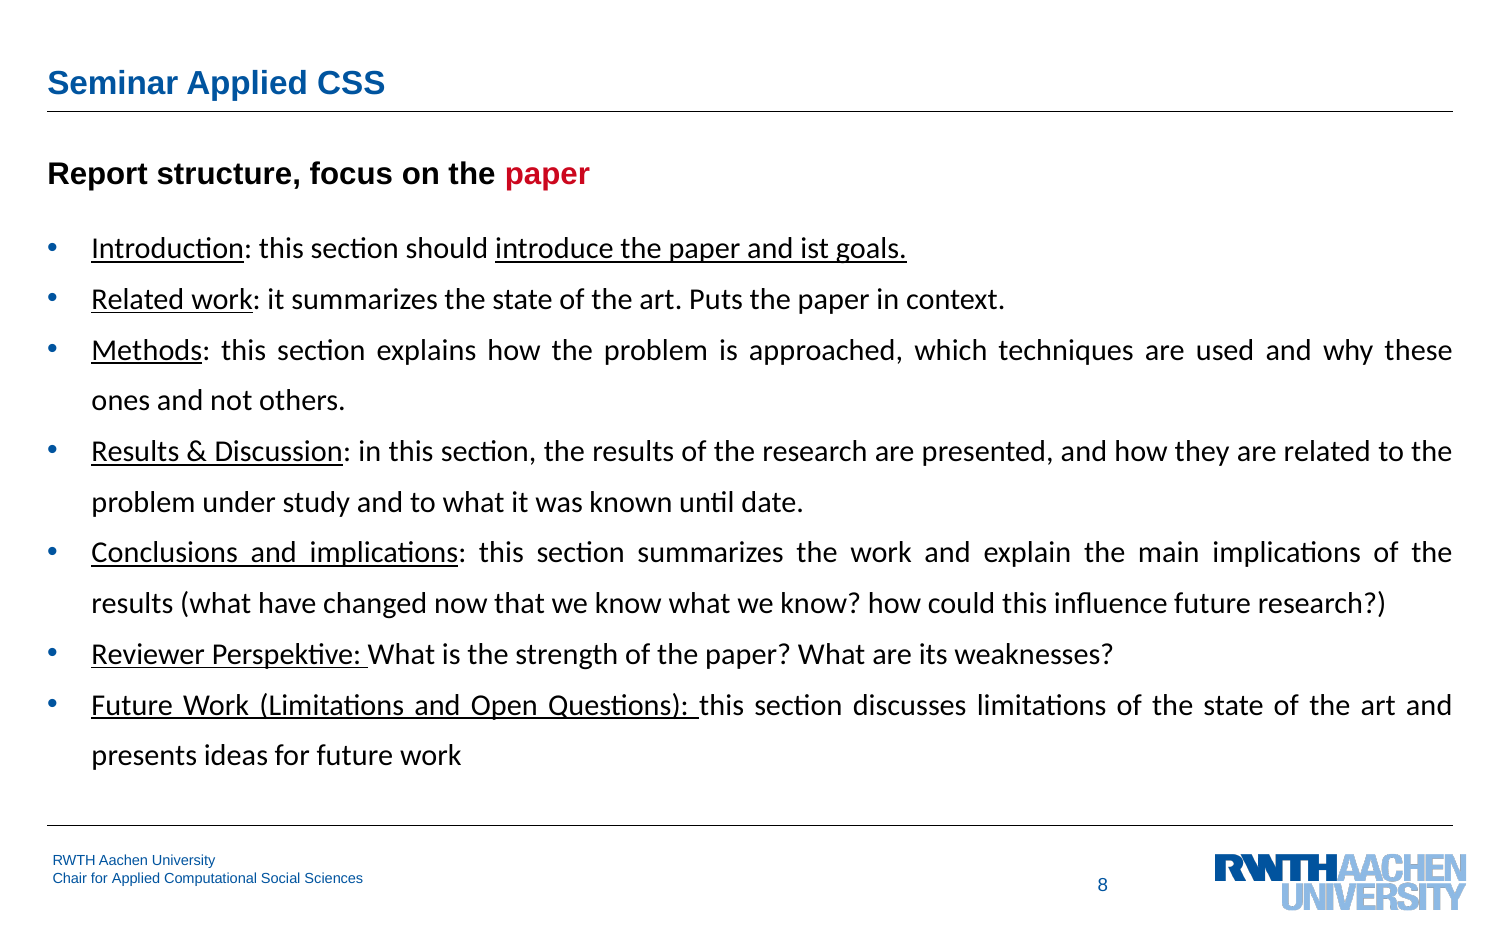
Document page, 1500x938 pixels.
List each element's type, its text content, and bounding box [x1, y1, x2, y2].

slide_number 8 [1089, 854, 1119, 891]
list Report structure, focus on the paper [46, 156, 1454, 193]
title Seminar Applied CSS [46, 27, 1454, 103]
picture [1194, 826, 1487, 938]
list Introduction: this section should introduce the paper and ist goals. Related work: it summarizes the state of the art. Puts the paper in context. Methods: this section explains how the problem is approached, which techniques are used and why these ones and not others. Results & Discussion: in this section, the results of the research are presented, and how they are related to the problem under study and to what it was known until date. Conclusions and implications: this section summarizes the work and explain the main implications of the results (what have changed now that we know what we know? how could this influence future research?) Reviewer Perspektive: What is the strength of the paper? What are its weaknesses? Future Work (Limitations and Open Questions): this section discusses limitations of the state of the art and presents ideas for future work [46, 213, 1454, 785]
